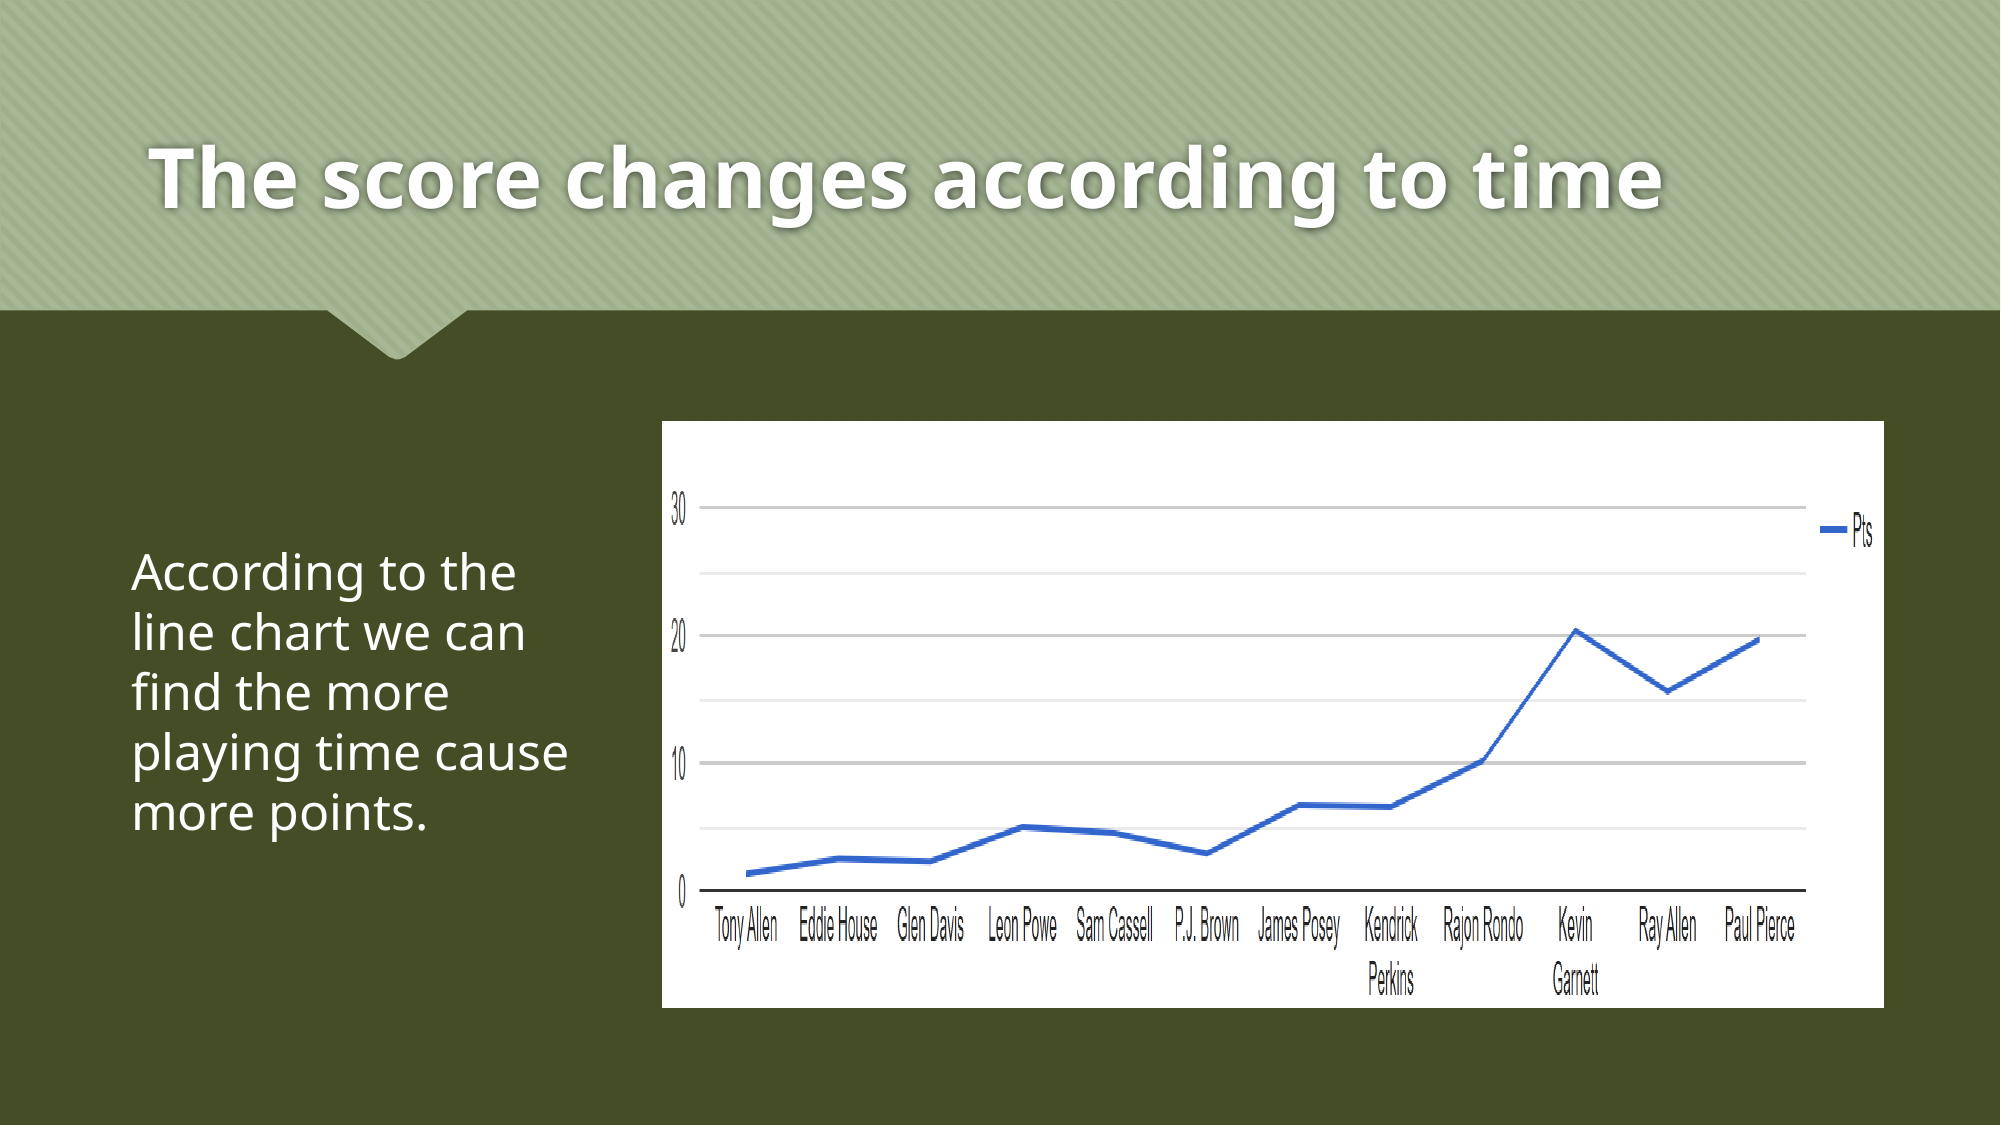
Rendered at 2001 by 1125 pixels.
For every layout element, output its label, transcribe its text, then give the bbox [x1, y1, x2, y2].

picture [662, 421, 1884, 1008]
title The score changes according to time [132, 73, 1868, 233]
text_box According to the line chart we can find the more playing time cause more points. [116, 532, 629, 848]
